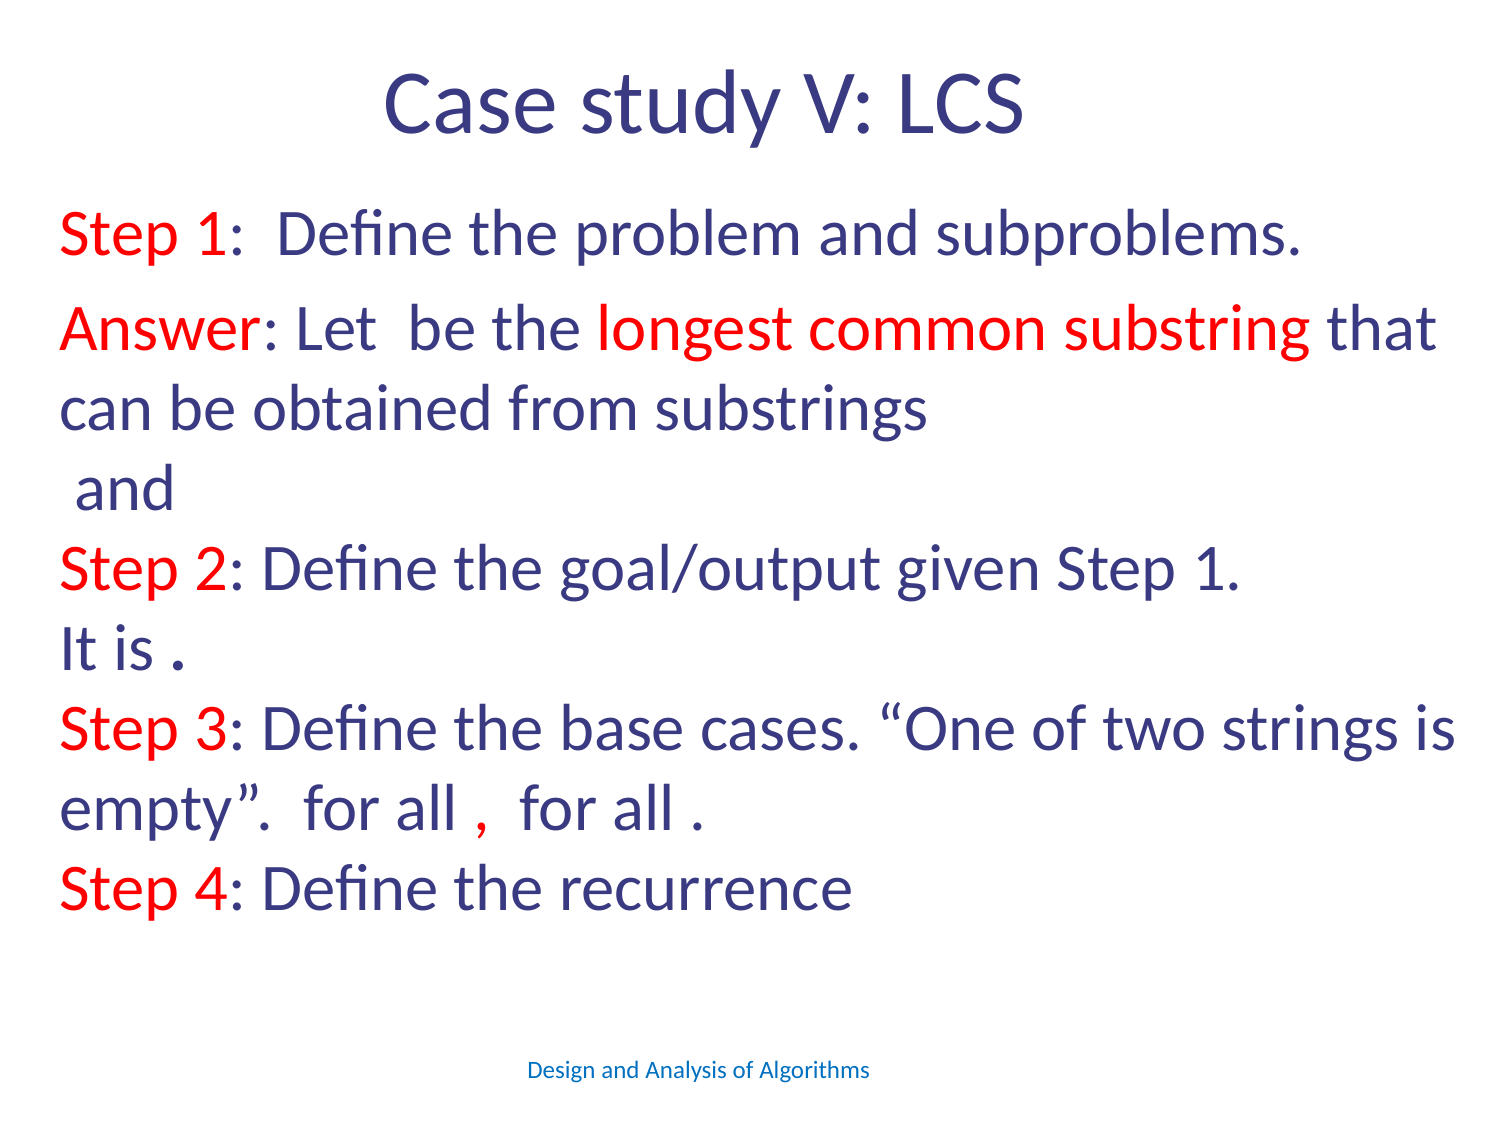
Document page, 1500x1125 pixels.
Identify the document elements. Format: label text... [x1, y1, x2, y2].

text_box Design and Analysis of Algorithms [512, 1046, 988, 1107]
title Case study V: LCS [0, 26, 1476, 121]
